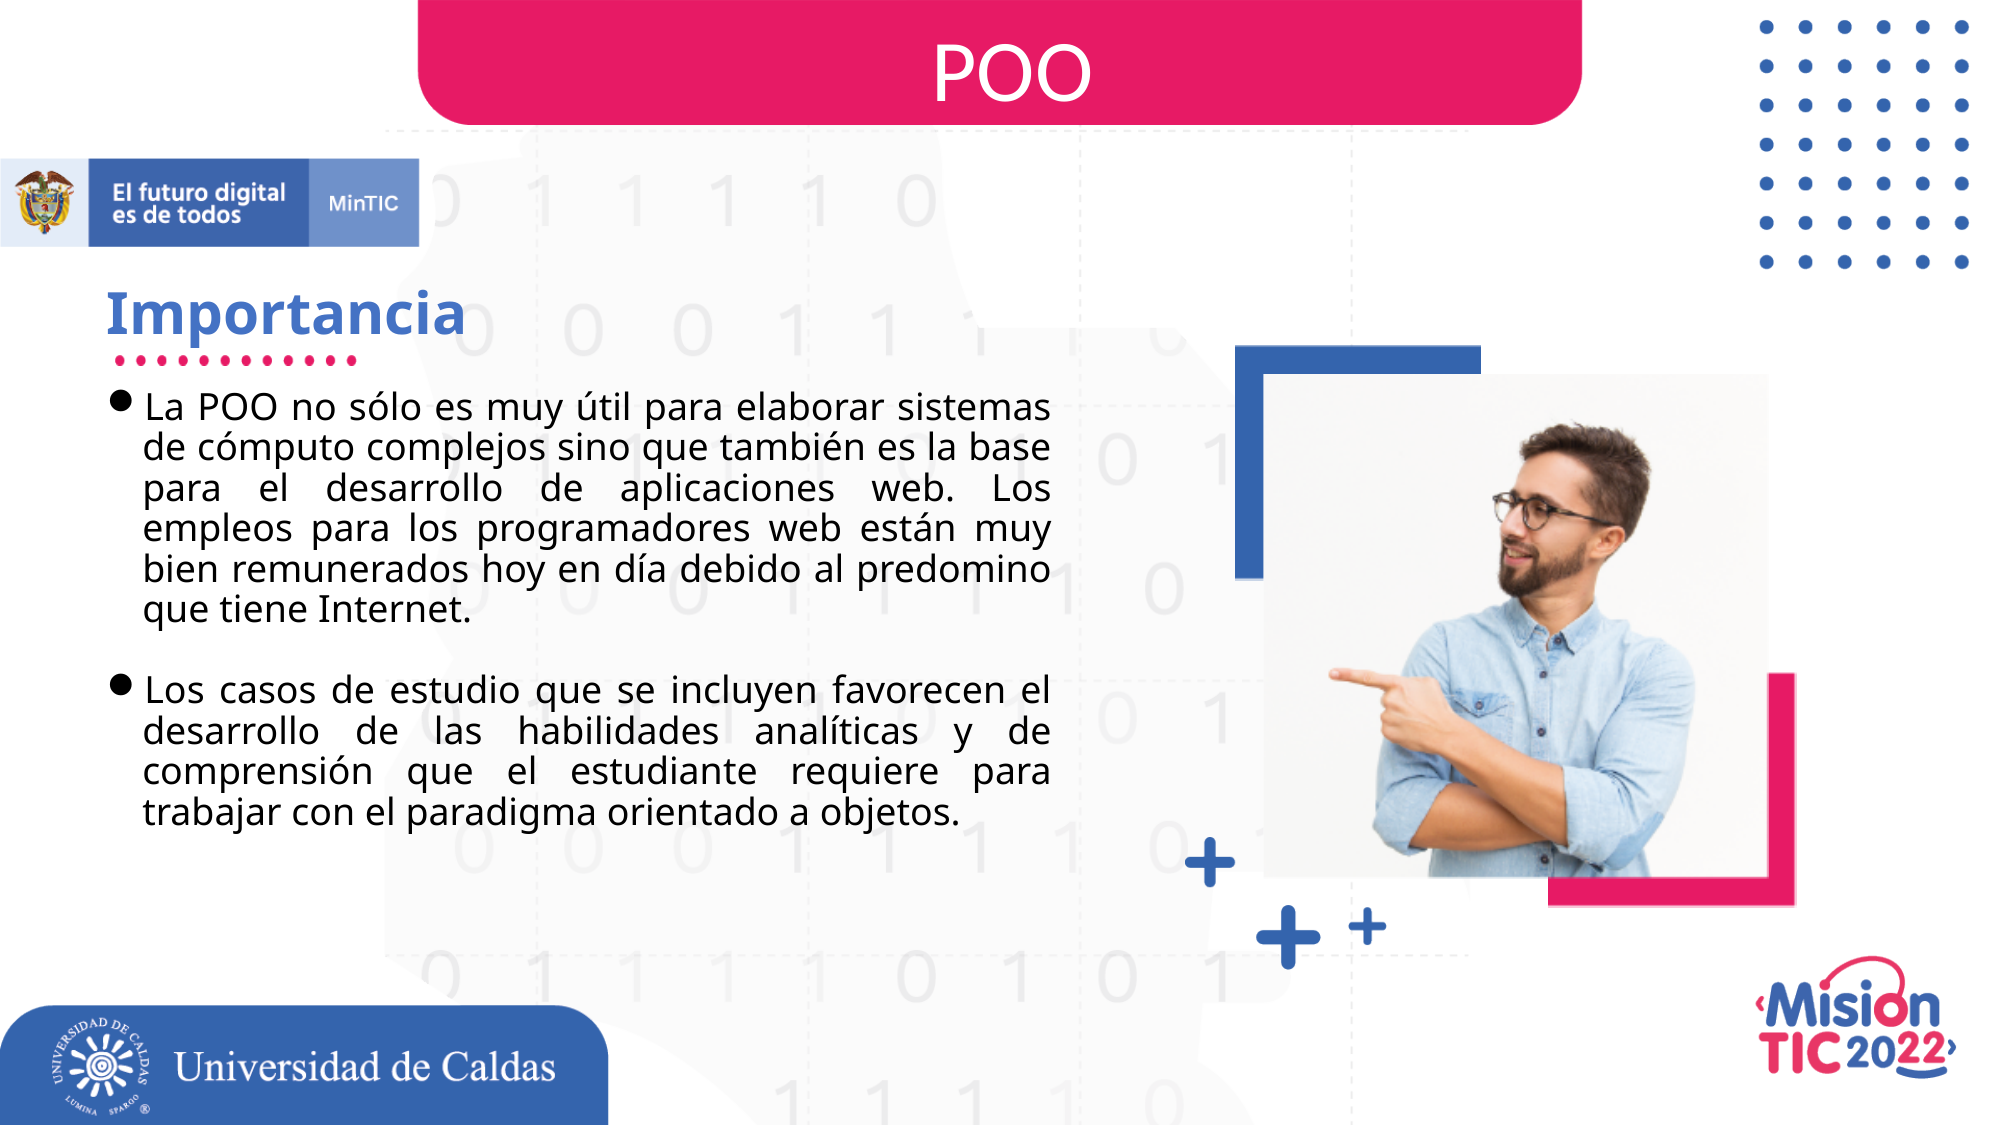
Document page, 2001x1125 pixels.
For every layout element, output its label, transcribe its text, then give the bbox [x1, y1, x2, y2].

text_box La POO no sólo es muy útil para elaborar sistemas de cómputo complejos sino que también es la base para el desarrollo de aplicaciones web. Los empleos para los programadores web están muy bien remunerados hoy en día debido al predomino que tiene Internet. Los casos de estudio que se incluyen favorecen el desarrollo de las habilidades analíticas y de comprensión que el estudiante requiere para trabajar con el paradigma orientado a objetos. [92, 380, 1068, 841]
text_box POO [564, 17, 1461, 128]
picture [0, 0, 2000, 1125]
text_box Importancia [92, 260, 988, 371]
